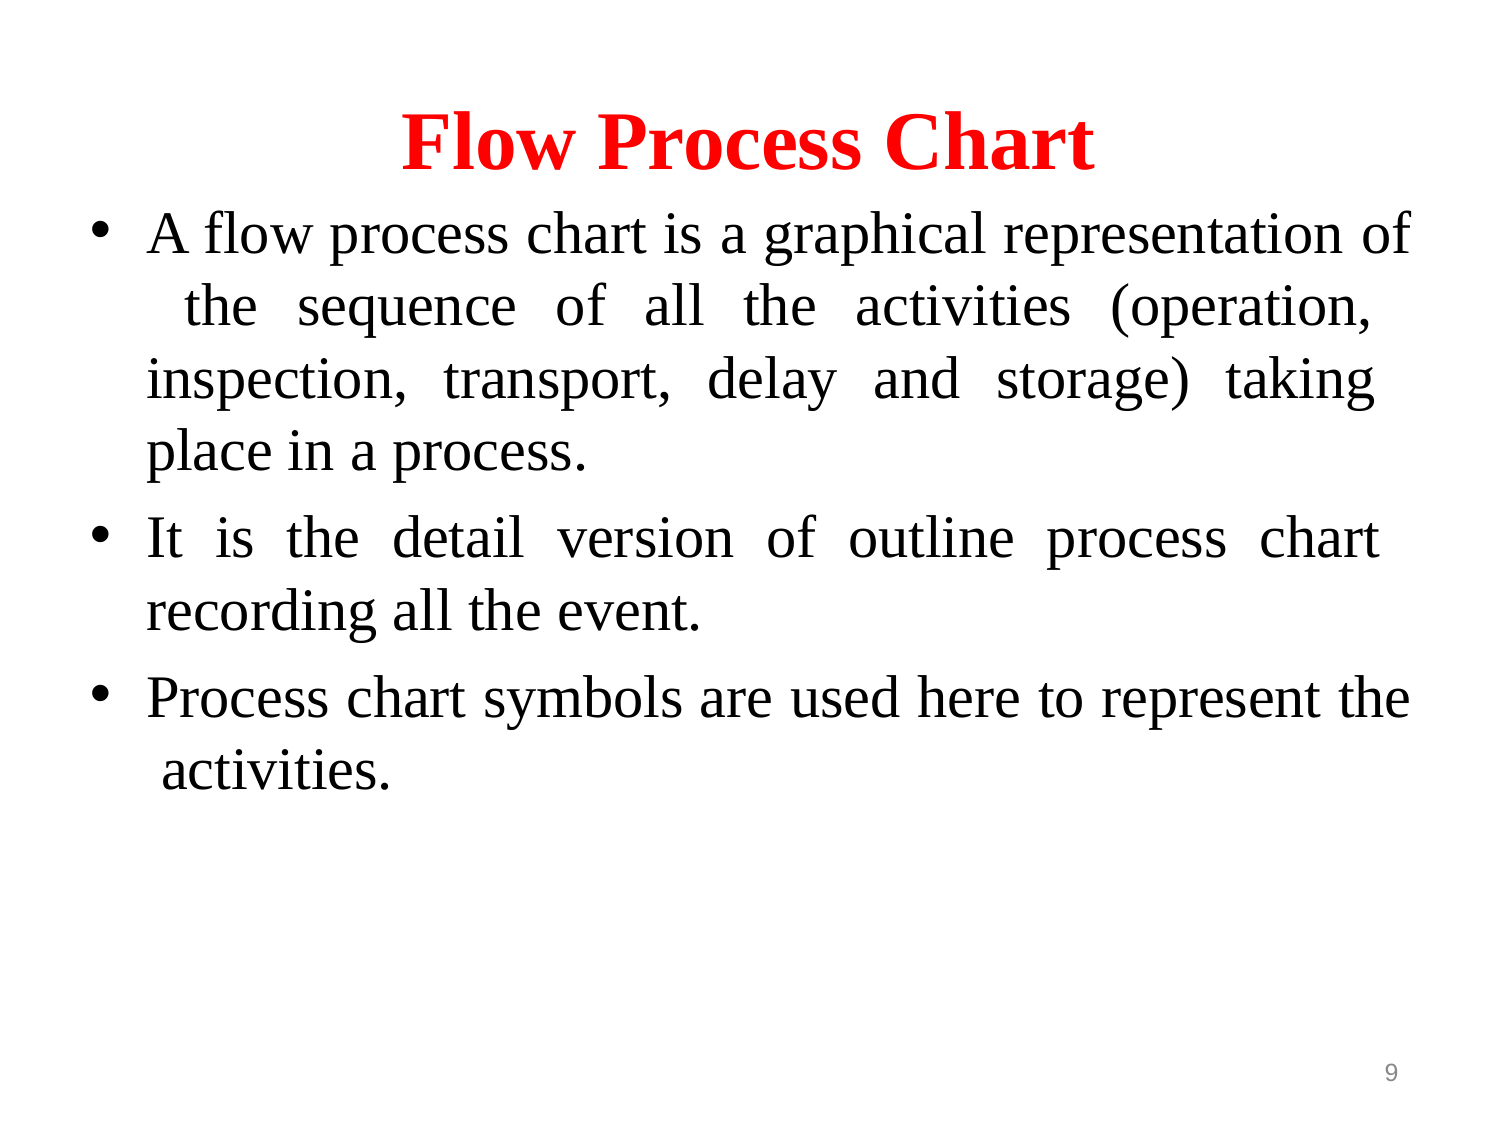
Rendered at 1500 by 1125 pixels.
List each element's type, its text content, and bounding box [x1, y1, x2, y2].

title Flow Process Chart [399, 83, 1101, 190]
slide_number 9 [1378, 1060, 1417, 1125]
text_box A flow process chart is a graphical representation of the sequence of all the activities (operation, inspection, transport, delay and storage) taking place in a process. It is the detail version of outline process chart recording all the event. Process chart symbols are used here to represent the activities. [87, 190, 1413, 802]
